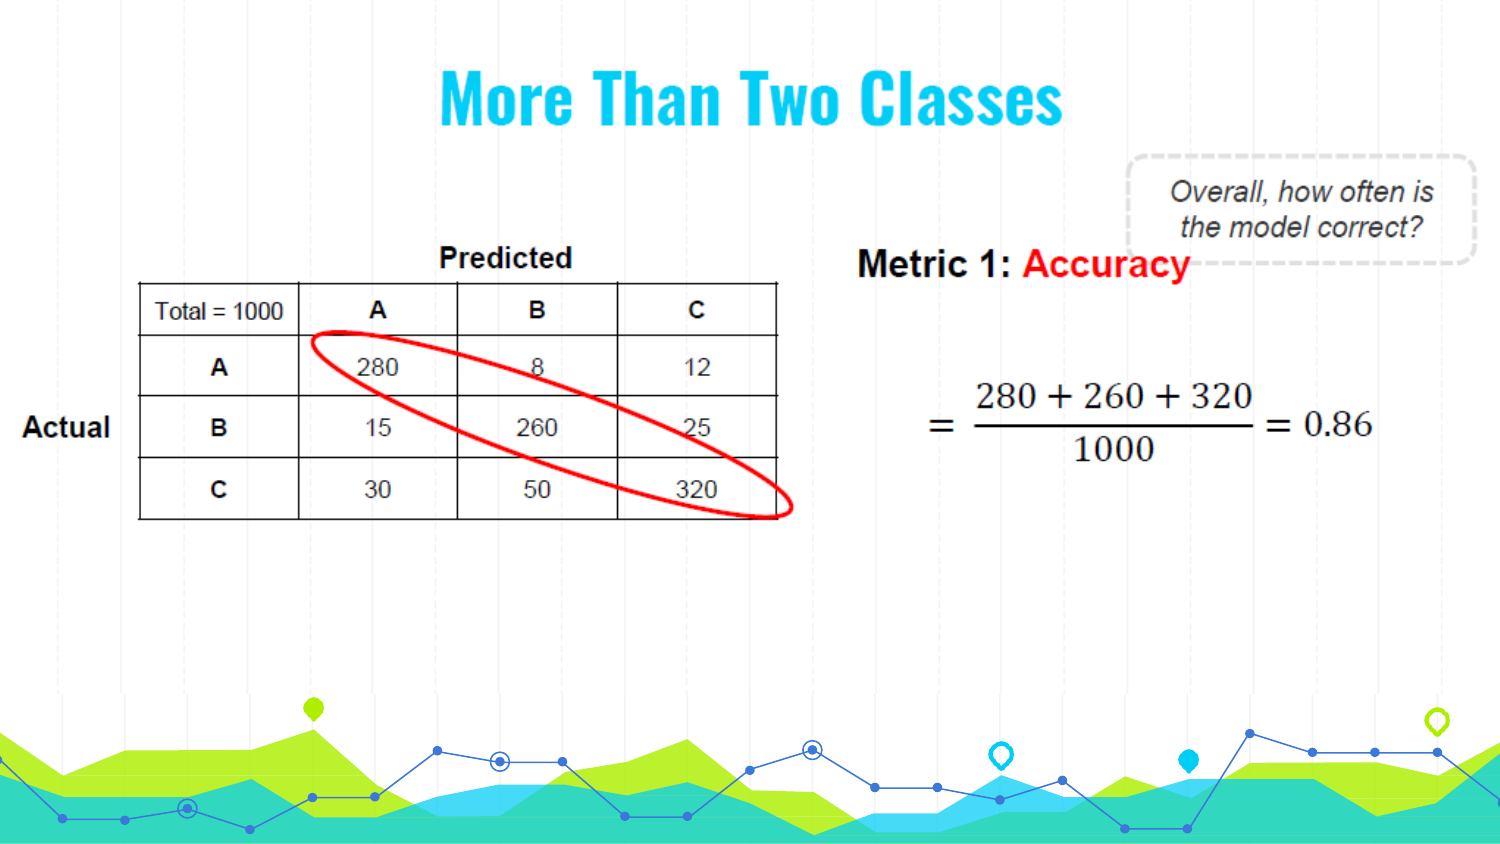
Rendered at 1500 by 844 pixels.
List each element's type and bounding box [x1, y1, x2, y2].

picture [303, 697, 324, 722]
picture [988, 741, 1014, 771]
picture [0, 0, 1500, 694]
picture [1178, 749, 1199, 774]
picture [1424, 707, 1450, 737]
